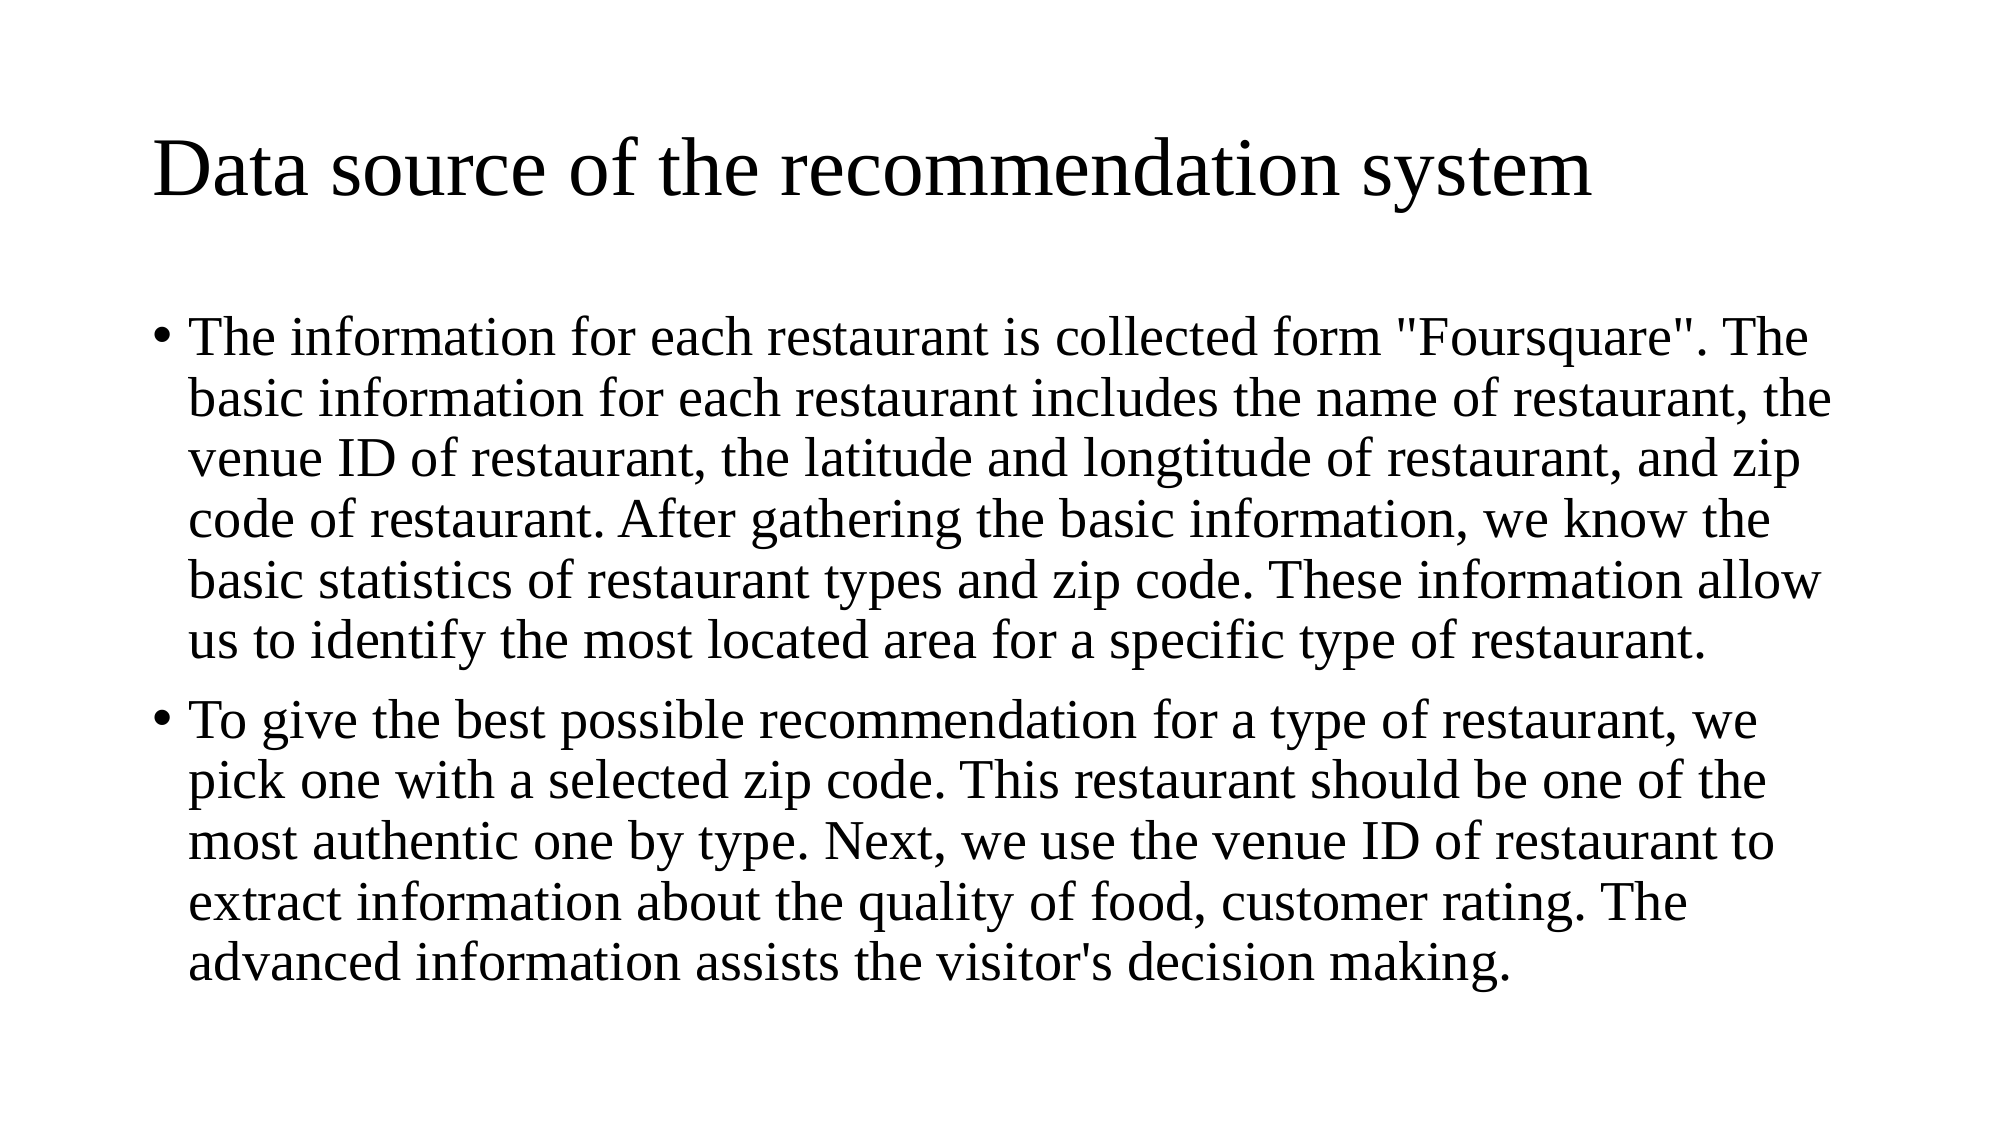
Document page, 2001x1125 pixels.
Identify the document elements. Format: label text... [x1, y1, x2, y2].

title Data source of the recommendation system [137, 59, 1863, 278]
list The information for each restaurant is collected form "Foursquare". The basic information for each restaurant includes the name of restaurant, the venue ID of restaurant, the latitude and longtitude of restaurant, and zip code of restaurant. After gathering the basic information, we know the basic statistics of restaurant types and zip code. These information allow us to identify the most located area for a specific type of restaurant. To give the best possible recommendation for a type of restaurant, we pick one with a selected zip code. This restaurant should be one of the most authentic one by type. Next, we use the venue ID of restaurant to extract information about the quality of food, customer rating. The advanced information assists the visitor's decision making. [137, 299, 1863, 1014]
